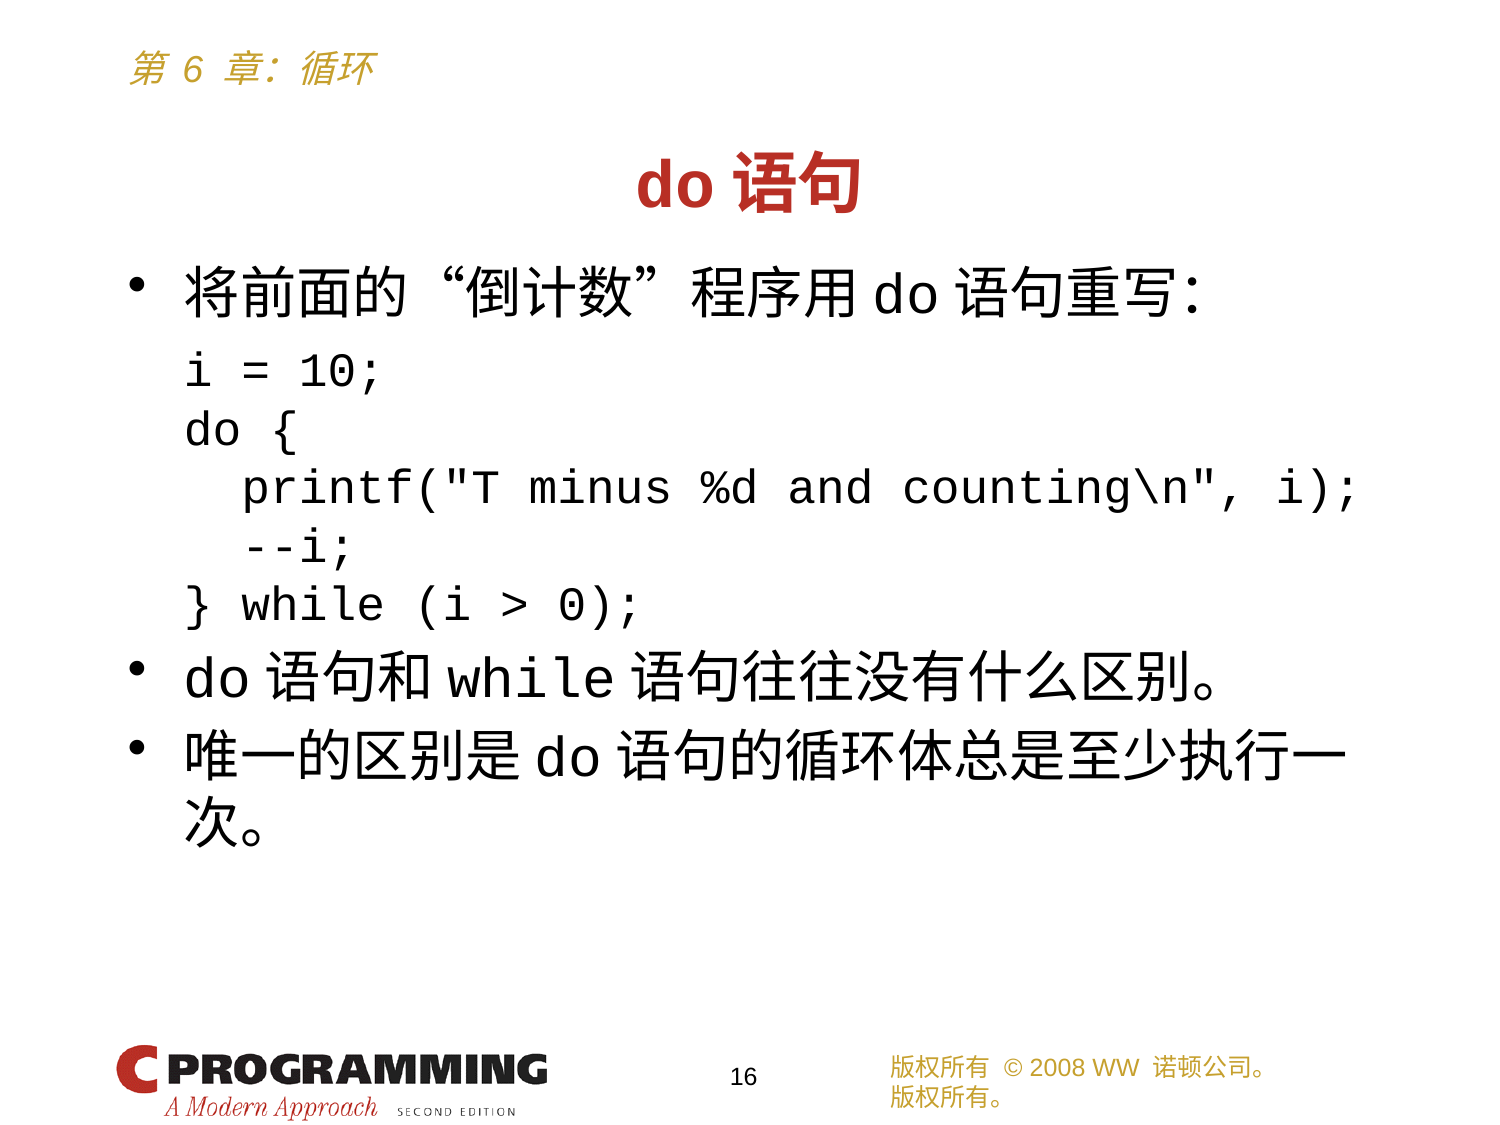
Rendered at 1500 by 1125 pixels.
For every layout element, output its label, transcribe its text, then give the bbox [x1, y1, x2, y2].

slide_number 16 [687, 1049, 801, 1101]
picture [112, 1041, 550, 1123]
footer 版权所有 © 2008 WW 诺顿公司。 版权所有。 [874, 1043, 1388, 1119]
title do语句 [112, 125, 1388, 238]
list 将前面的“倒计数”程序用do语句重写： i = 10; do { printf("T minus %d and counting\n", i); --i; } while (i > 0); do语句和while语句往往没有什么区别。 唯一的区别是do语句的循环体总是至少执行一次。 [112, 249, 1400, 1038]
